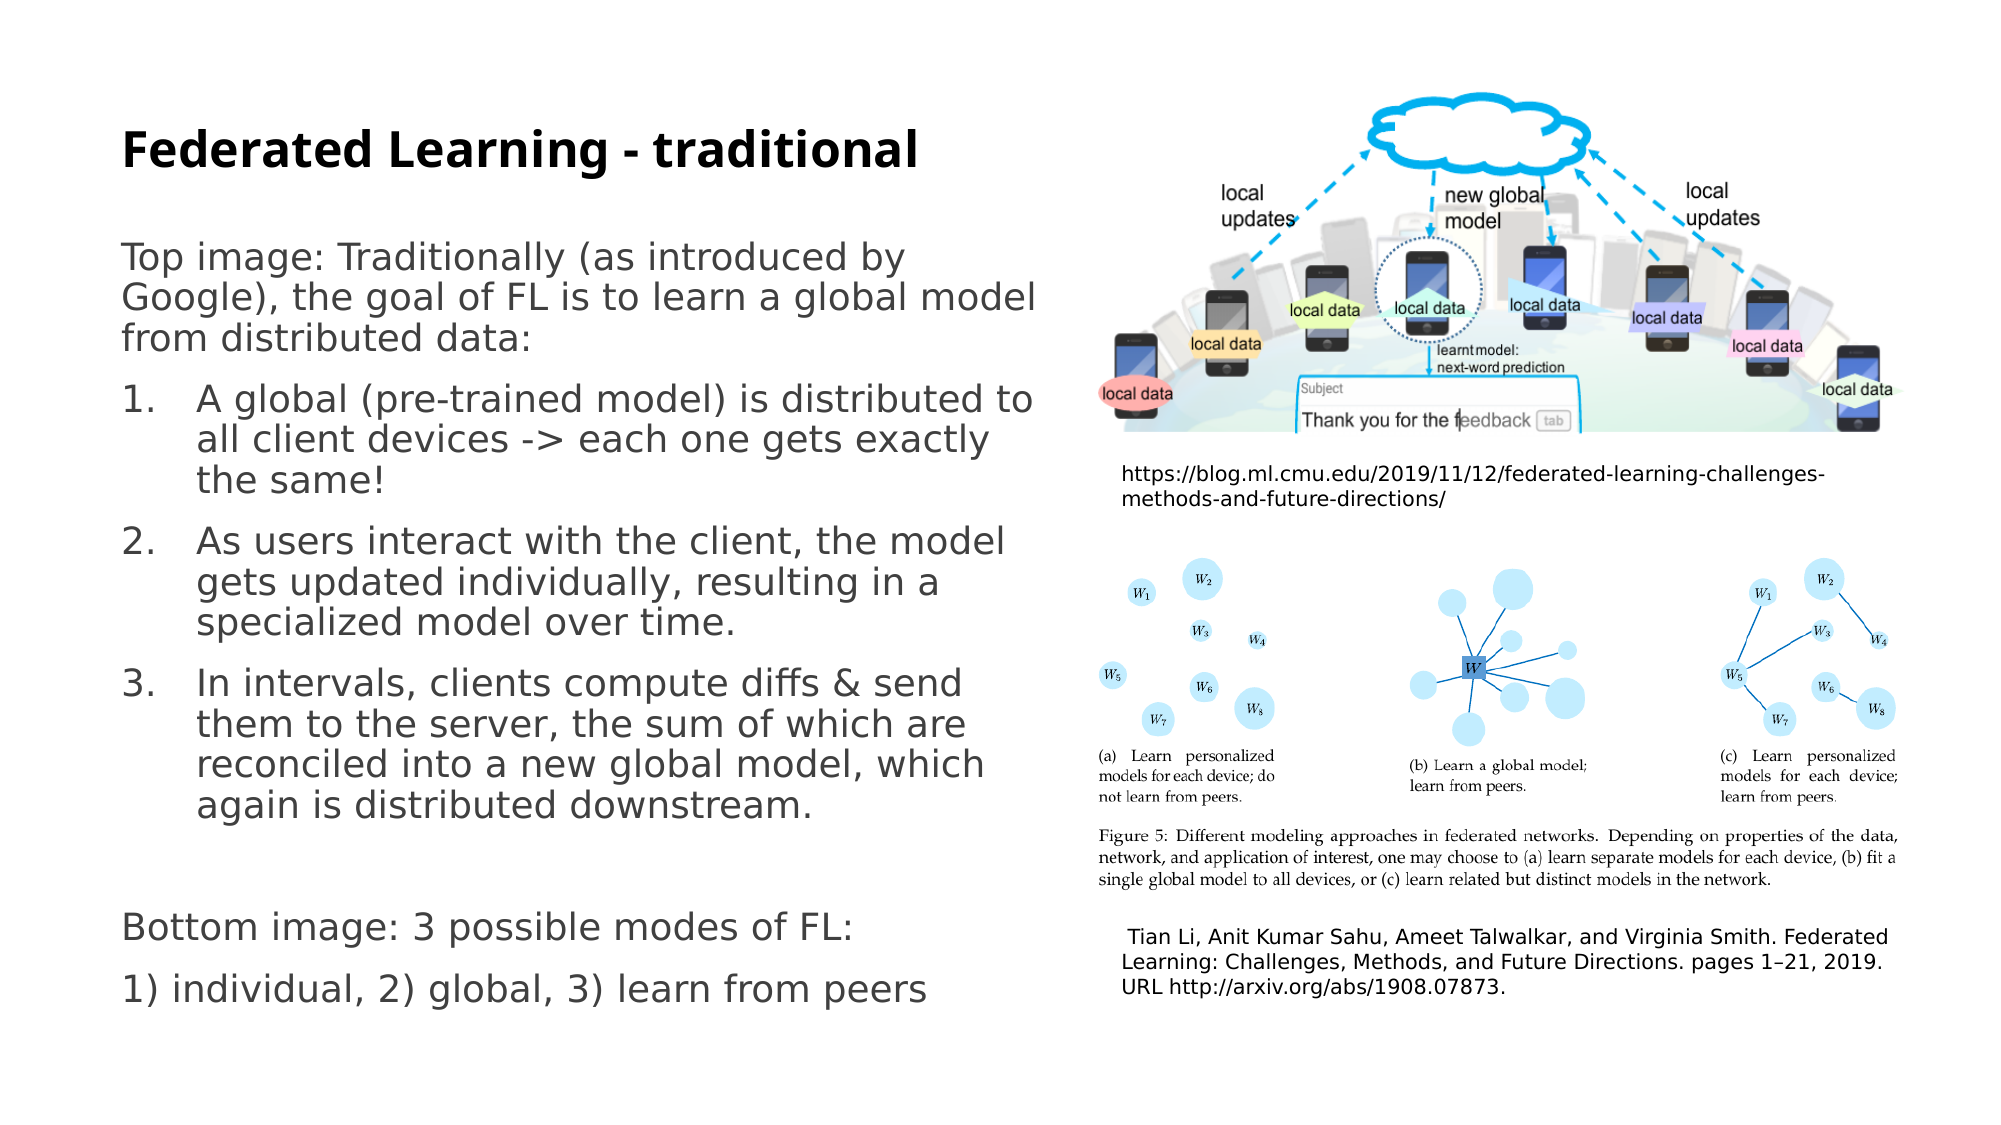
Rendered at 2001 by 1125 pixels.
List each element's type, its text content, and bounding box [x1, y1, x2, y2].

picture [1083, 79, 1909, 446]
text_box https://blog.ml.cmu.edu/2019/11/12/federated-learning-challenges-methods-and-future-directions/ [1106, 452, 1904, 518]
picture [1083, 536, 1909, 901]
list Top image: Traditionally (as introduced by Google), the goal of FL is to learn a global model from distributed data: A global (pre-trained model) is distributed to all client devices -> each one gets exactly the same! As users interact with the client, the model gets updated individually, resulting in a specialized model over time. In intervals, clients compute diffs & send them to the server, the sum of which are reconciled into a new global model, which again is distributed downstream. Bottom image: 3 possible modes of FL: 1) individual, 2) global, 3) learn from peers [106, 230, 1070, 1037]
title Federated Learning - traditional [106, 42, 1832, 260]
text_box Tian Li, Anit Kumar Sahu, Ameet Talwalkar, and Virginia Smith. Federated Learning: Challenges, Methods, and Future Directions. pages 1–21, 2019. URL http://arxiv.org/abs/1908.07873. [1106, 916, 1933, 1007]
